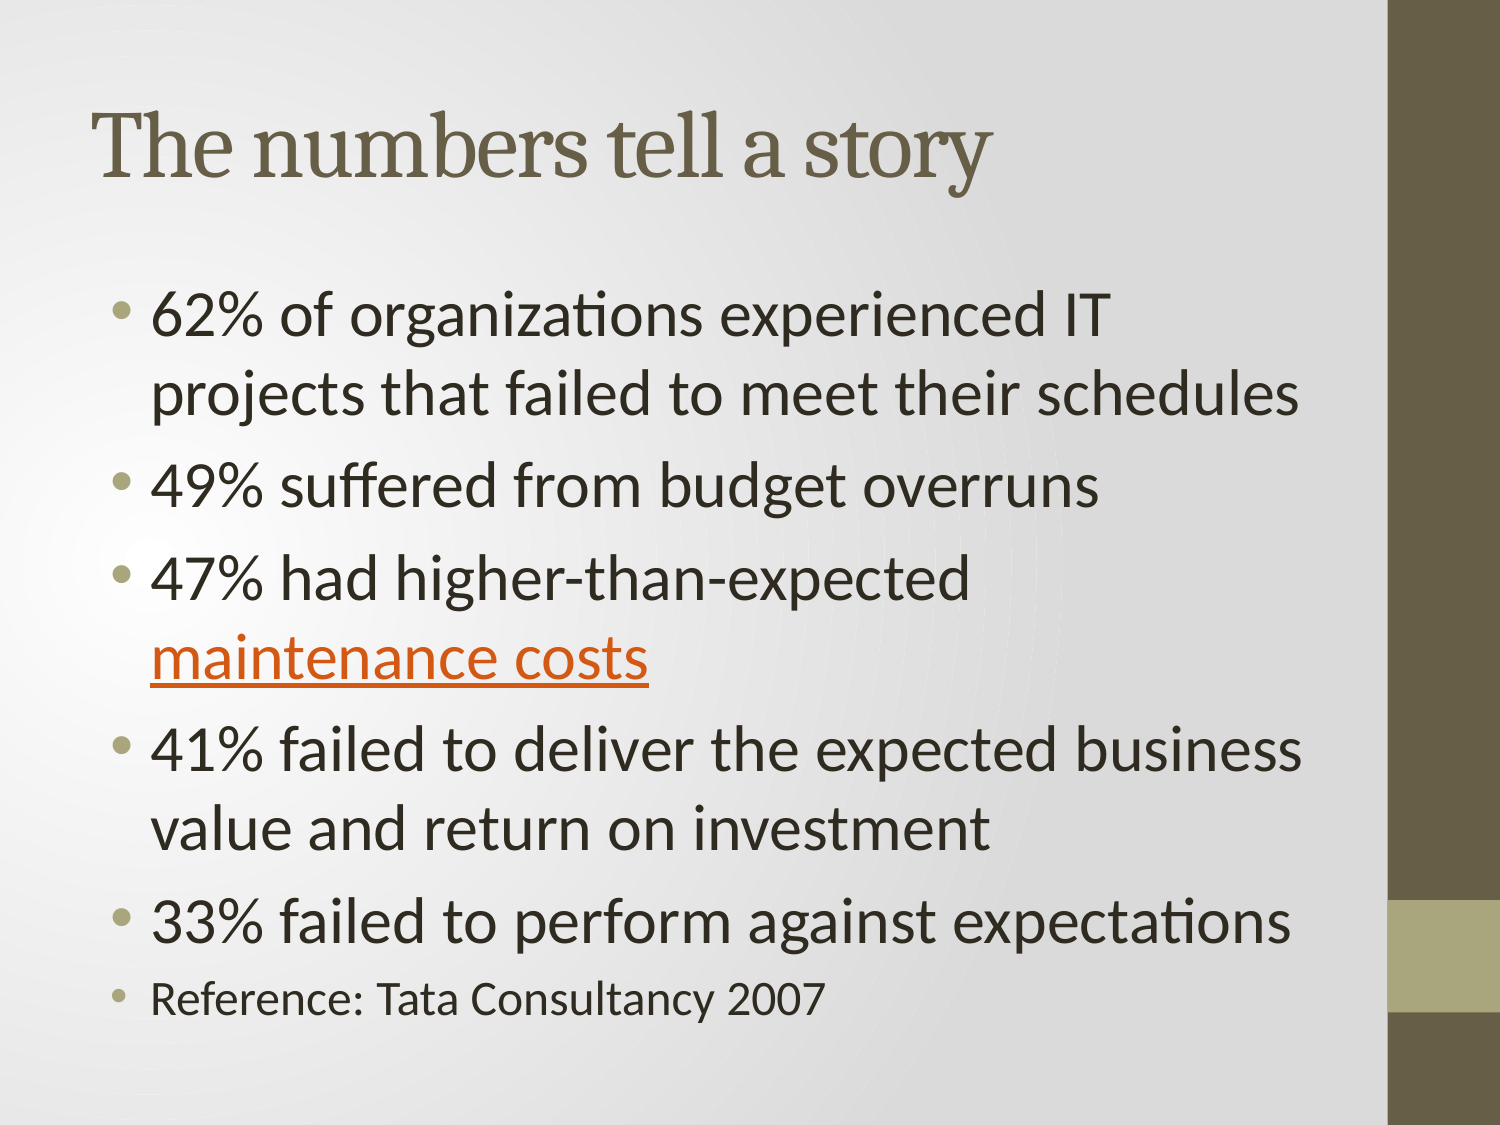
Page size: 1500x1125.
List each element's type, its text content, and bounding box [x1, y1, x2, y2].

list 62% of organizations experienced IT projects that failed to meet their schedules 49% suffered from budget overruns 47% had higher-than-expected maintenance costs 41% failed to deliver the expected business value and return on investment 33% failed to perform against expectations Reference: Tata Consultancy 2007 [75, 262, 1325, 1050]
title The numbers tell a story [75, 45, 1325, 233]
